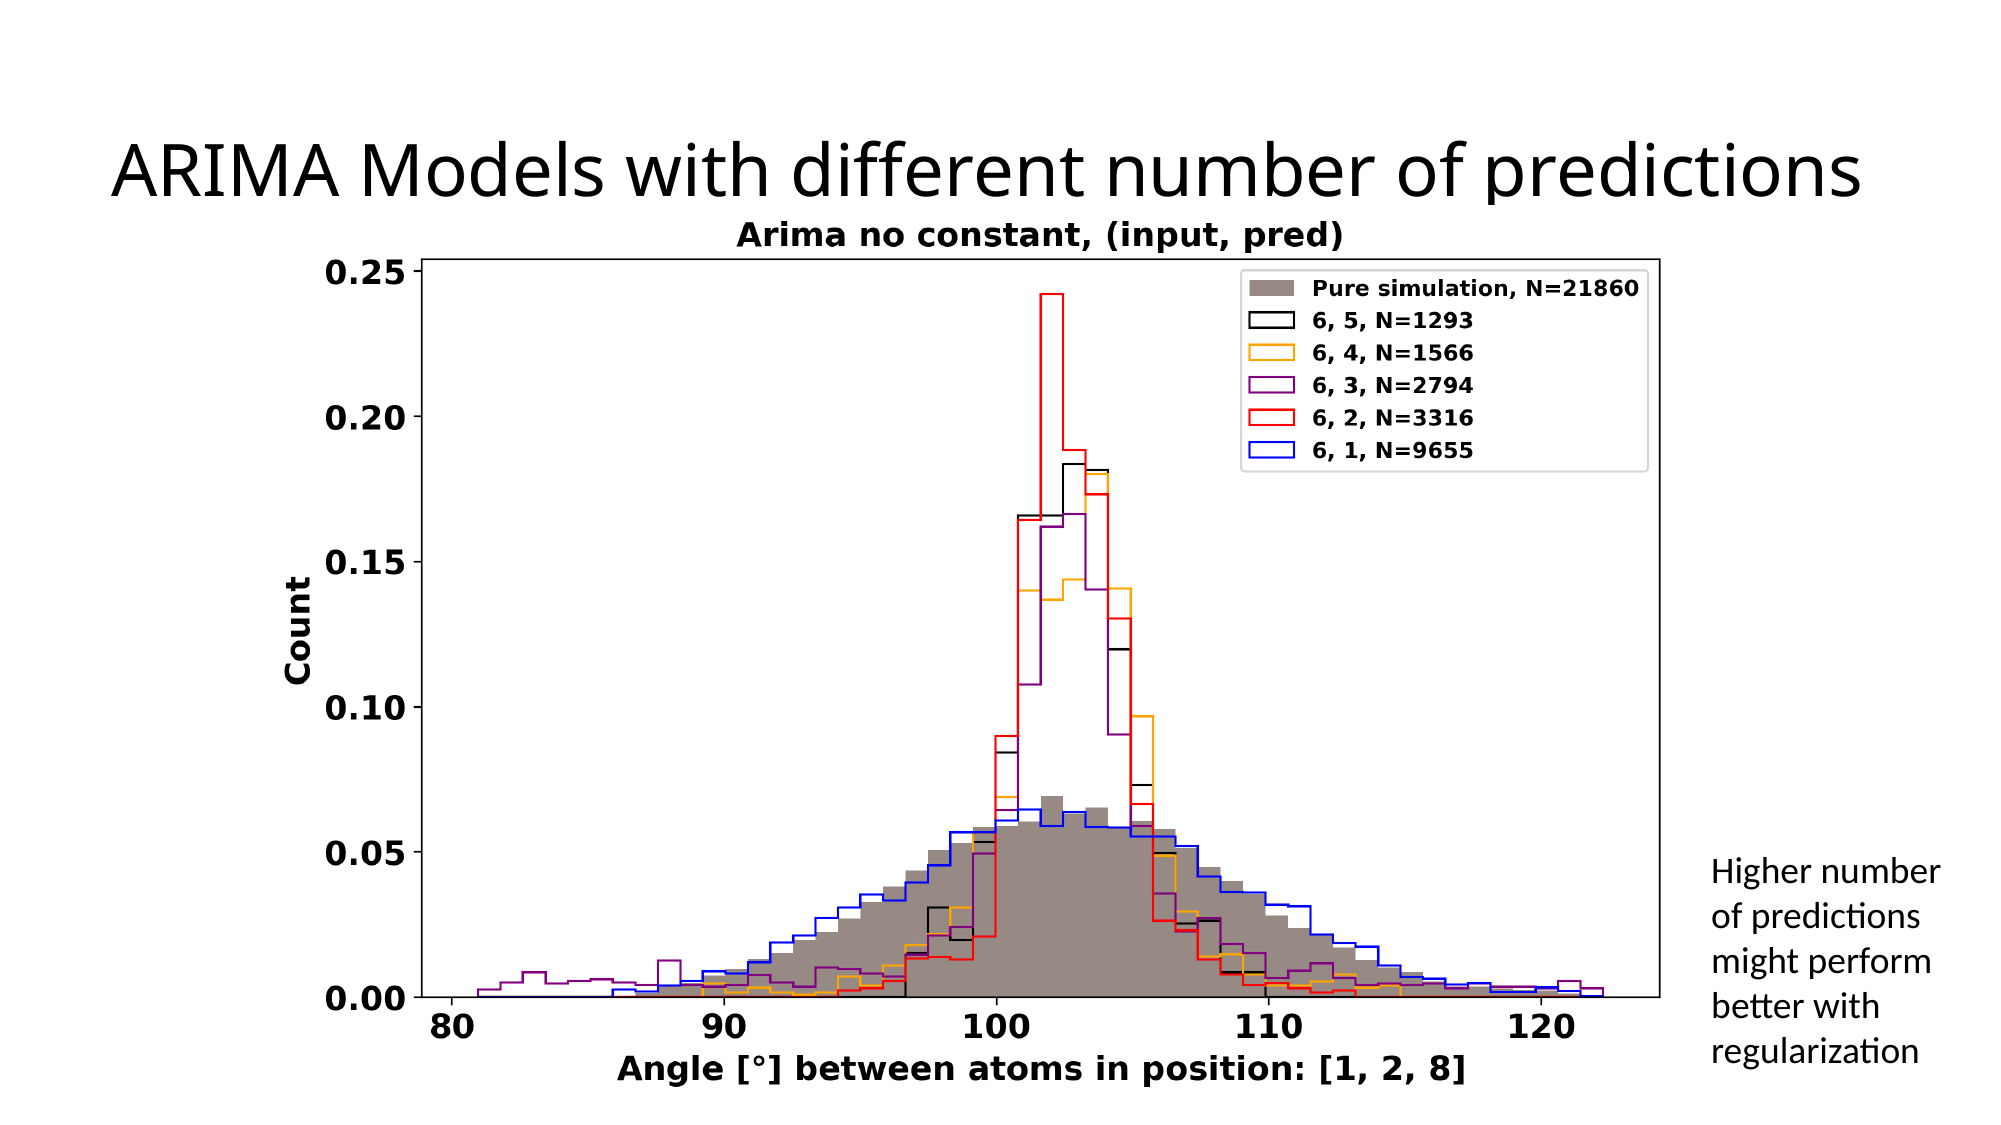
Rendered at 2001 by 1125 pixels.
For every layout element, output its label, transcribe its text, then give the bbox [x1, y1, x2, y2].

text_box Higher number of predictions might perform better with regularization [1696, 838, 1976, 1079]
title ARIMA Models with different number of predictions [96, 101, 1904, 244]
picture [267, 205, 1675, 1103]
